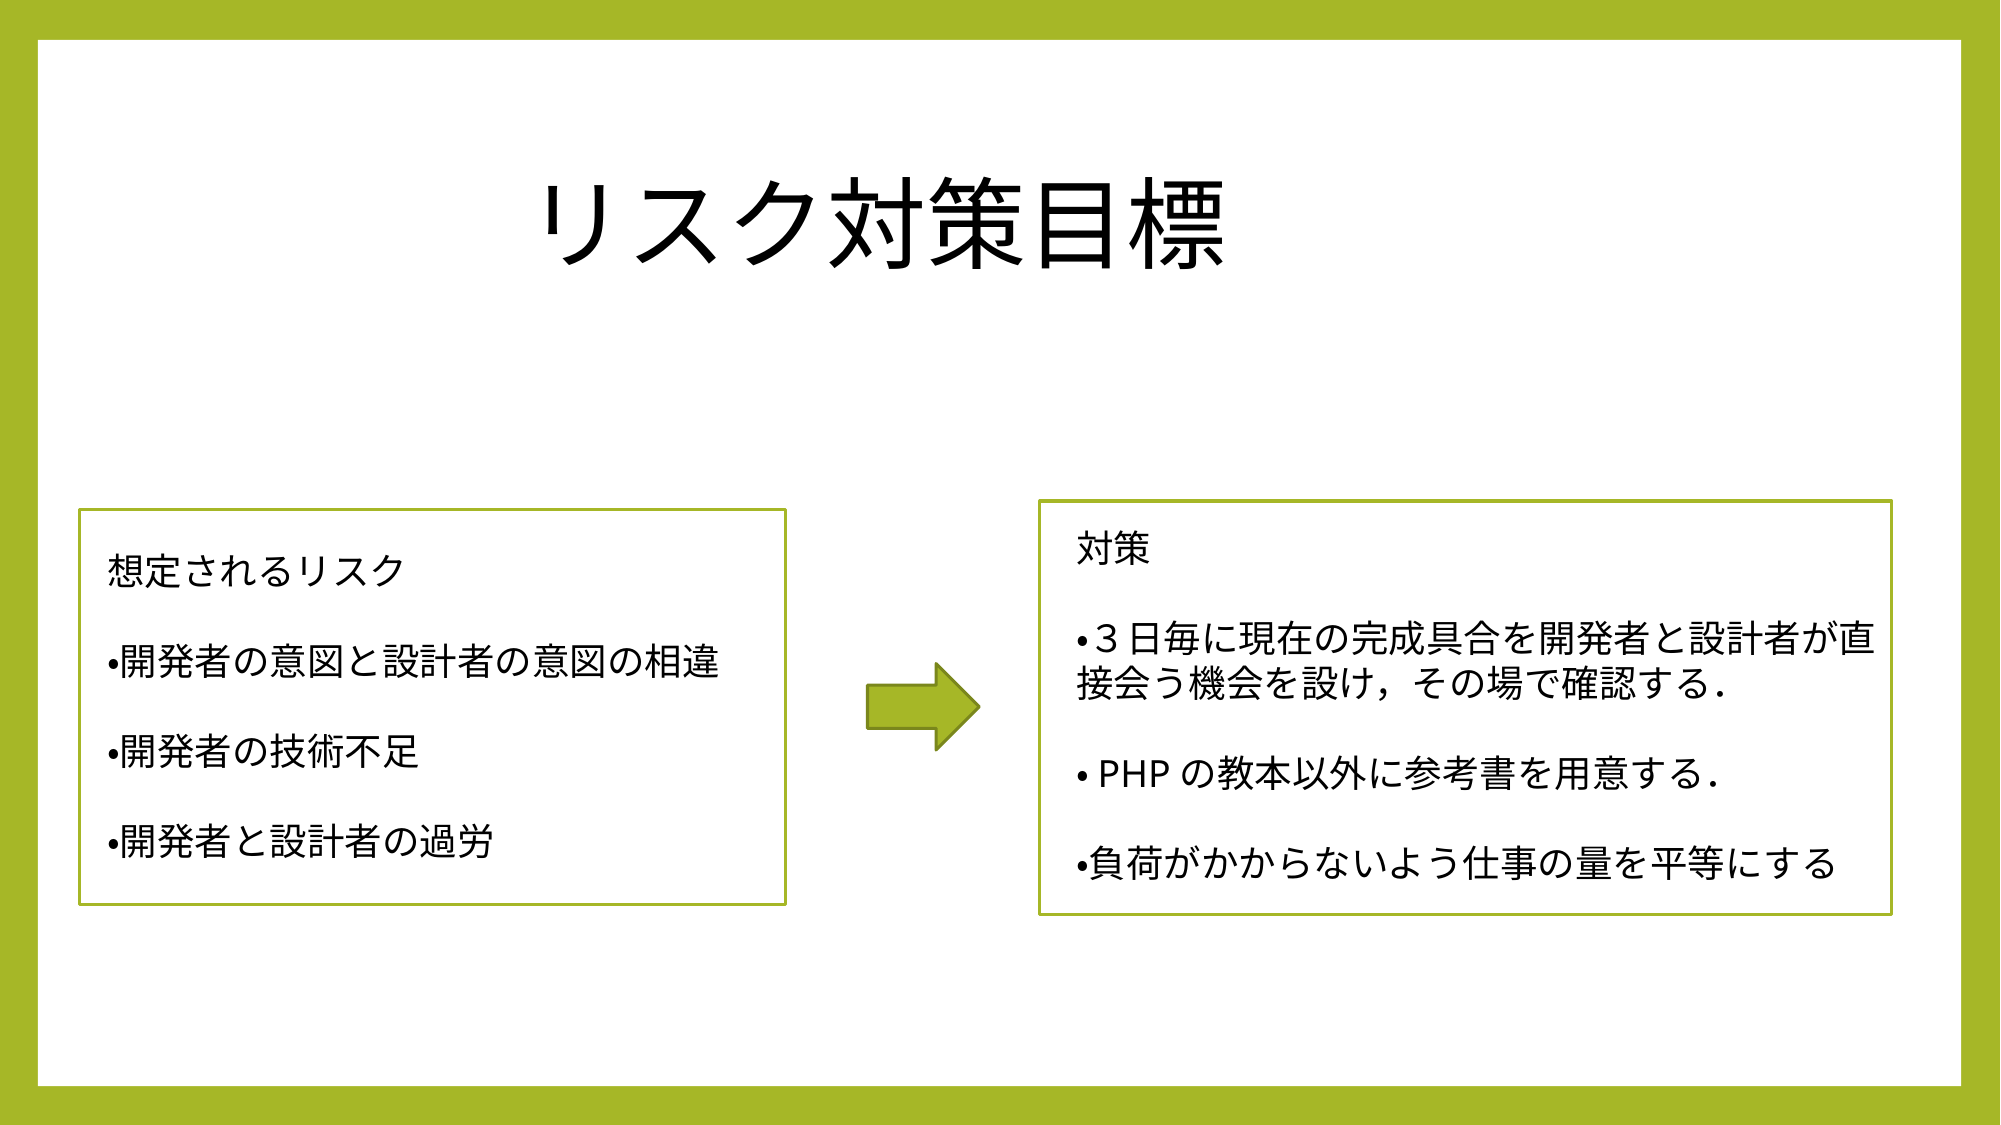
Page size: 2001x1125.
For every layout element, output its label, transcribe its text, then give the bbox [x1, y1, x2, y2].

text_box [78, 508, 787, 906]
text_box 想定されるリスク ・開発者の意図と設計者の意図の相違 ・開発者の技術不足 ・開発者と設計者の過労 [92, 540, 807, 870]
text_box [1038, 499, 1893, 916]
text_box 対策 ・３日毎に現在の完成具合を開発者と設計者が直接会う機会を設け，その場で確認する． ・PHPの教本以外に参考書を用意する． ・負荷がかからないよう仕事の量を平等にする [1061, 517, 1910, 893]
text_box リスク対策目標 [512, 154, 1307, 290]
text_box [865, 662, 981, 752]
